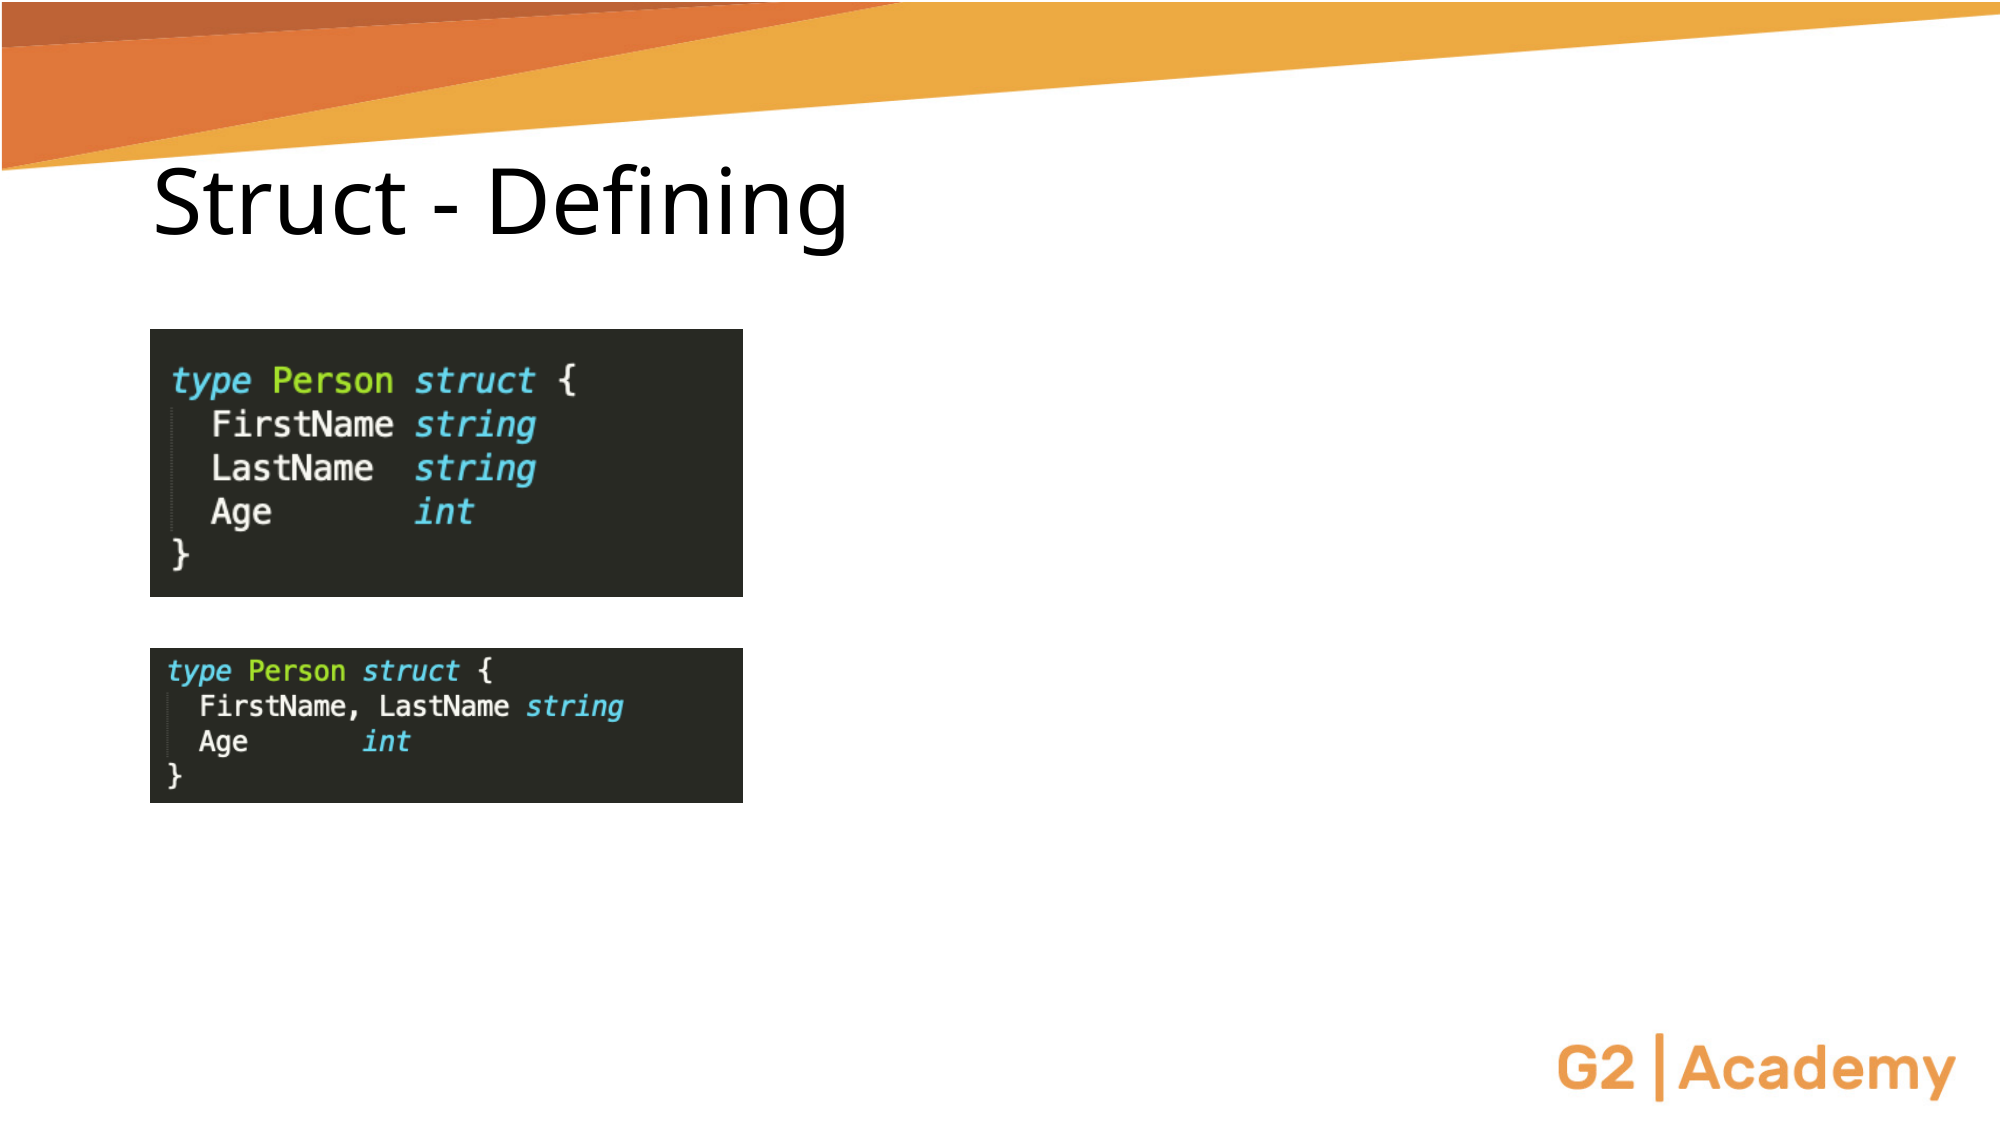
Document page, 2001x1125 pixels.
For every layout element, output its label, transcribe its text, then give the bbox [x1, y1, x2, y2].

title Struct - Defining [137, 131, 1863, 278]
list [149, 329, 743, 597]
picture [1, 2, 2000, 1125]
